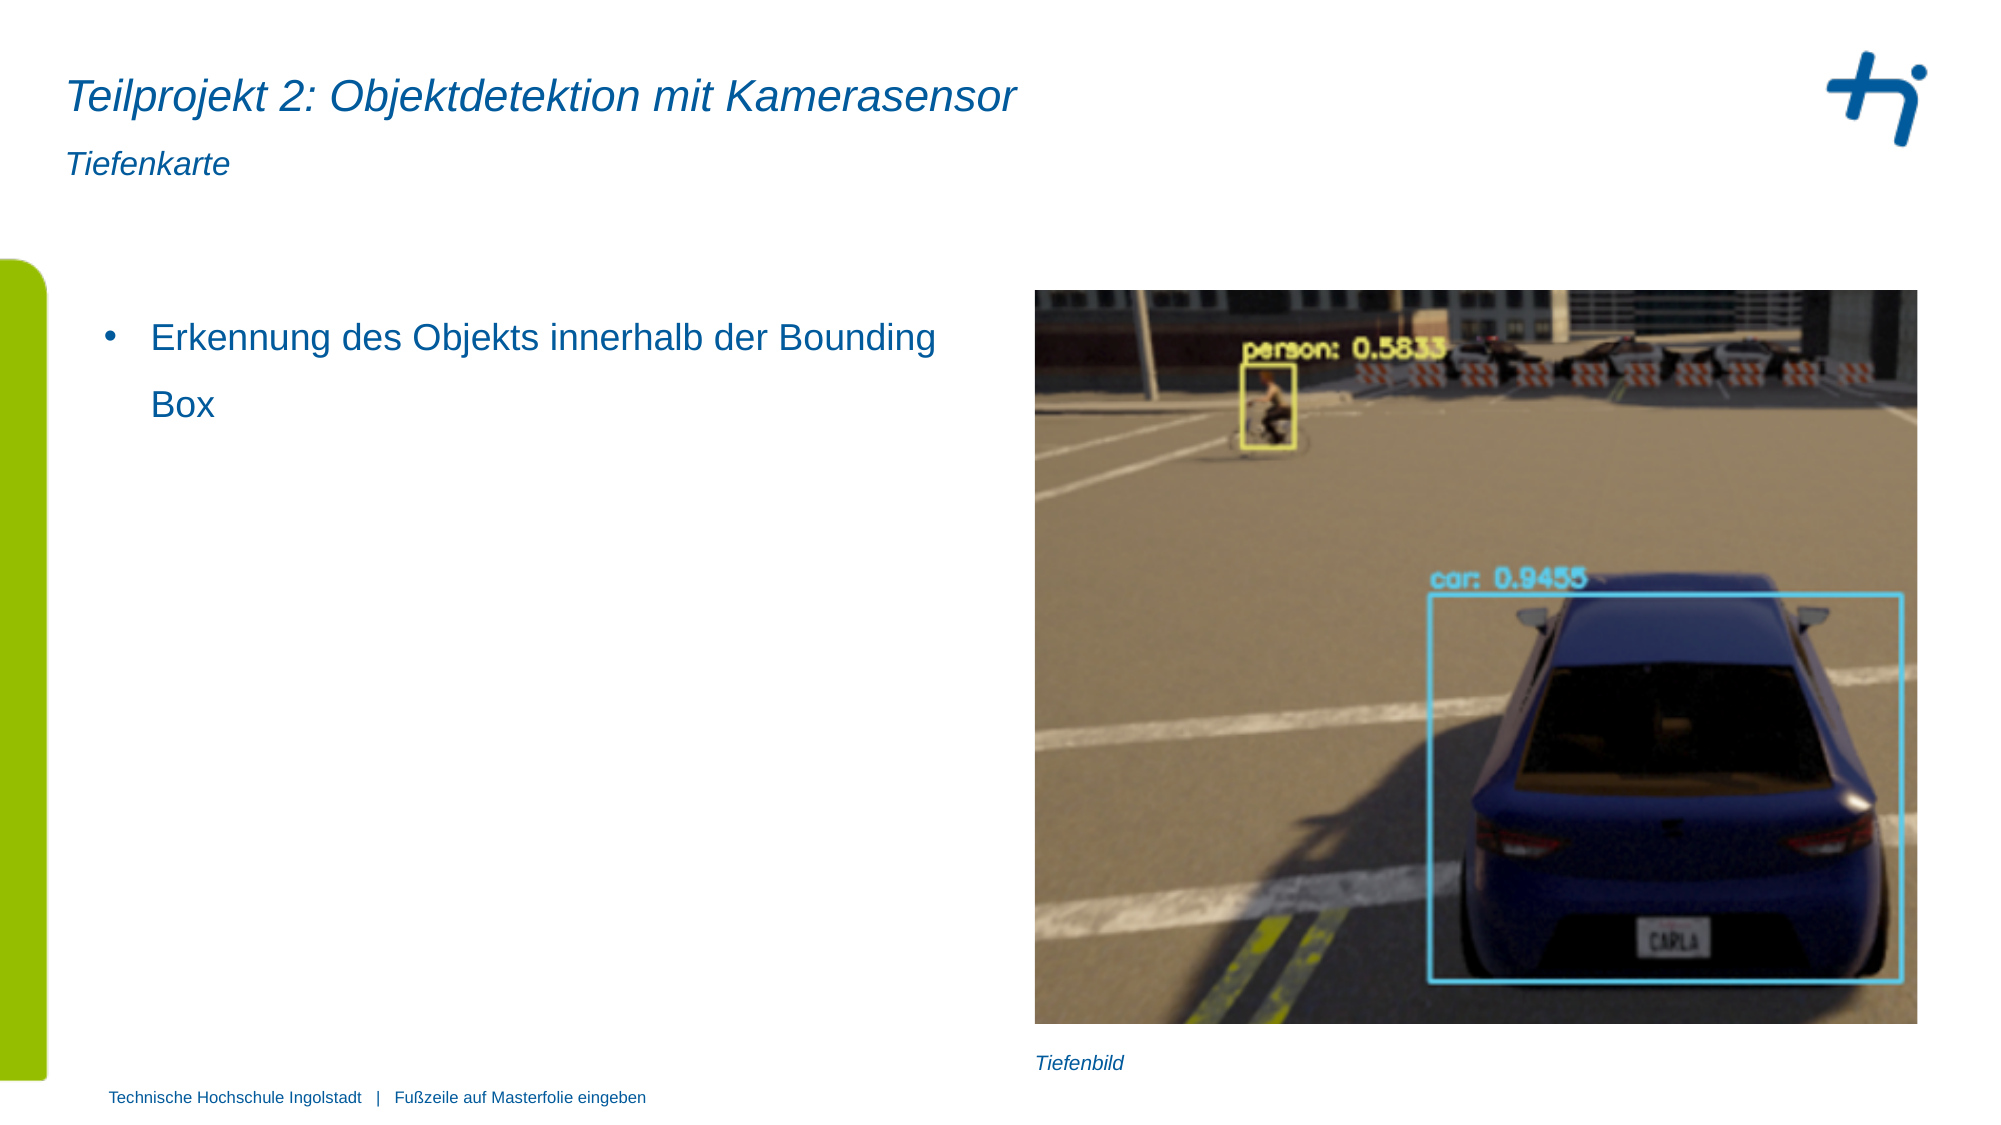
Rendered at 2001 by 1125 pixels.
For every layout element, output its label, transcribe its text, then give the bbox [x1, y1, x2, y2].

picture [1034, 290, 1918, 1024]
list Tiefenbild [1034, 1049, 1918, 1069]
title Teilprojekt 2: Objektdetektion mit Kamerasensor [64, 66, 1665, 121]
subtitle Tiefenkarte [64, 122, 1665, 179]
list Erkennung des Objekts innerhalb der Bounding Box [103, 290, 990, 1069]
